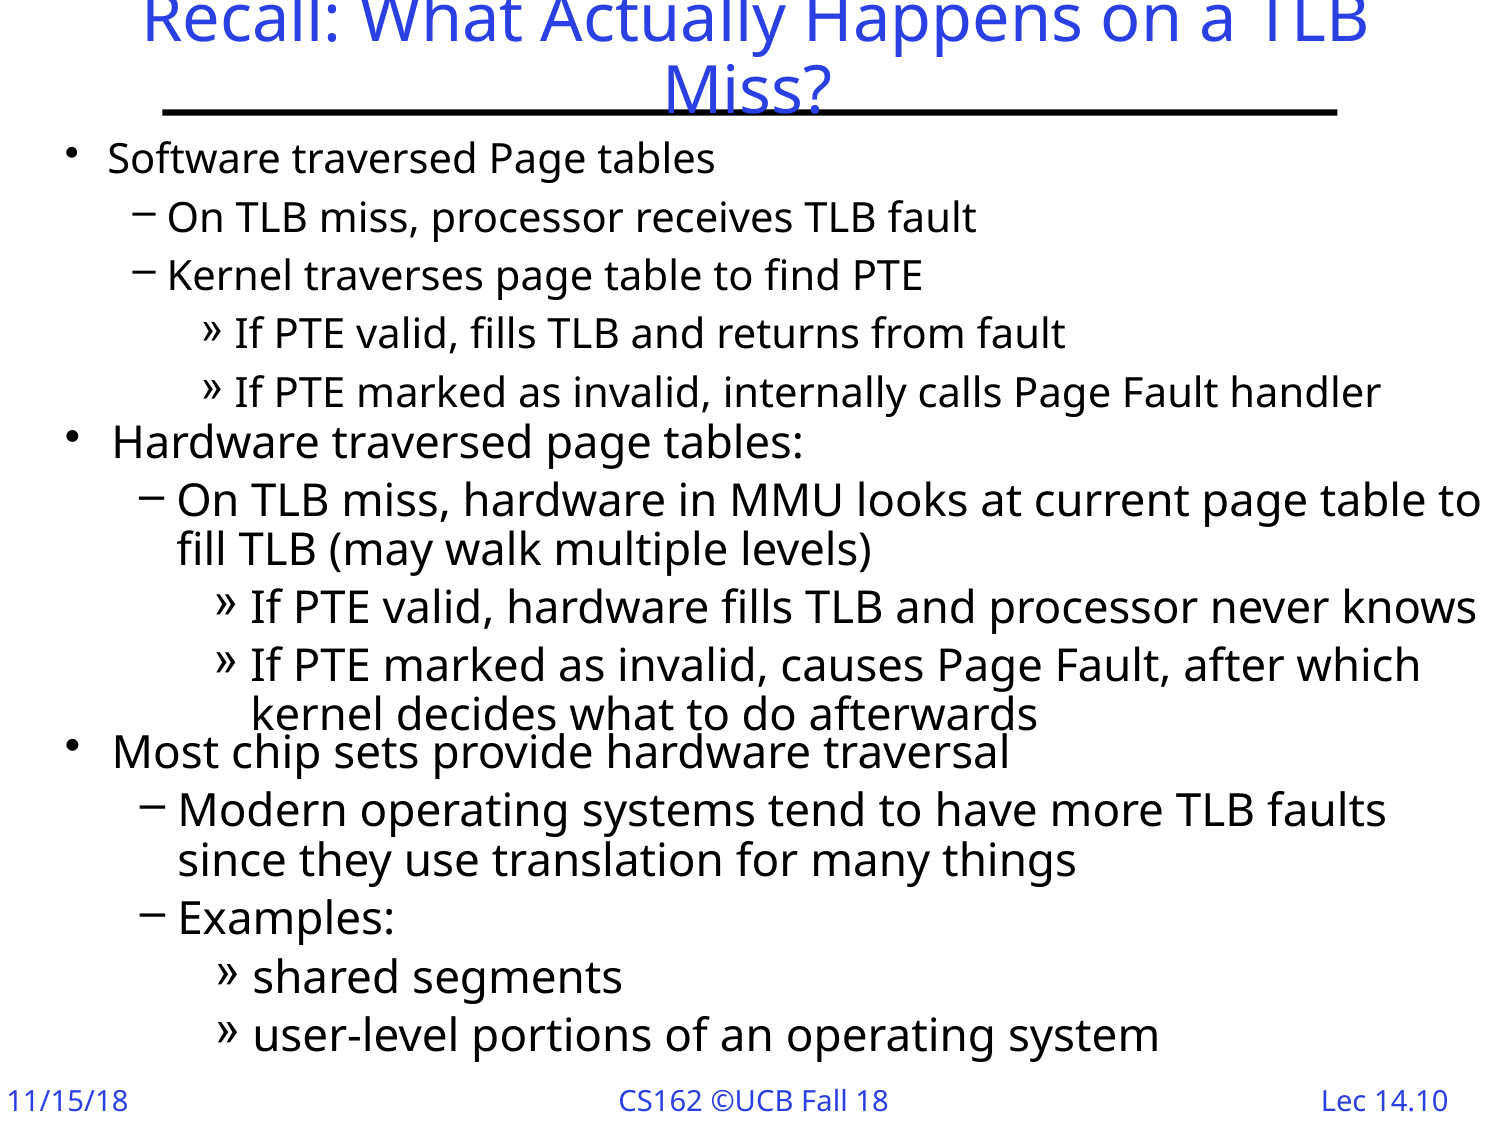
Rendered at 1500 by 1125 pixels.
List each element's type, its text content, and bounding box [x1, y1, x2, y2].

title Recall: What Actually Happens on a TLB Miss? [37, 12, 1475, 100]
text_box Software traversed Page tables On TLB miss, processor receives TLB fault Kernel traverses page table to find PTE If PTE valid, fills TLB and returns from fault If PTE marked as invalid, internally calls Page Fault handler [50, 124, 1500, 425]
text_box Most chip sets provide hardware traversal Modern operating systems tend to have more TLB faults since they use translation for many things Examples: shared segments user-level portions of an operating system [50, 721, 1500, 1064]
list Hardware traversed page tables: On TLB miss, hardware in MMU looks at current page table to fill TLB (may walk multiple levels) If PTE valid, hardware fills TLB and processor never knows If PTE marked as invalid, causes Page Fault, after which kernel decides what to do afterwards [50, 425, 1500, 721]
